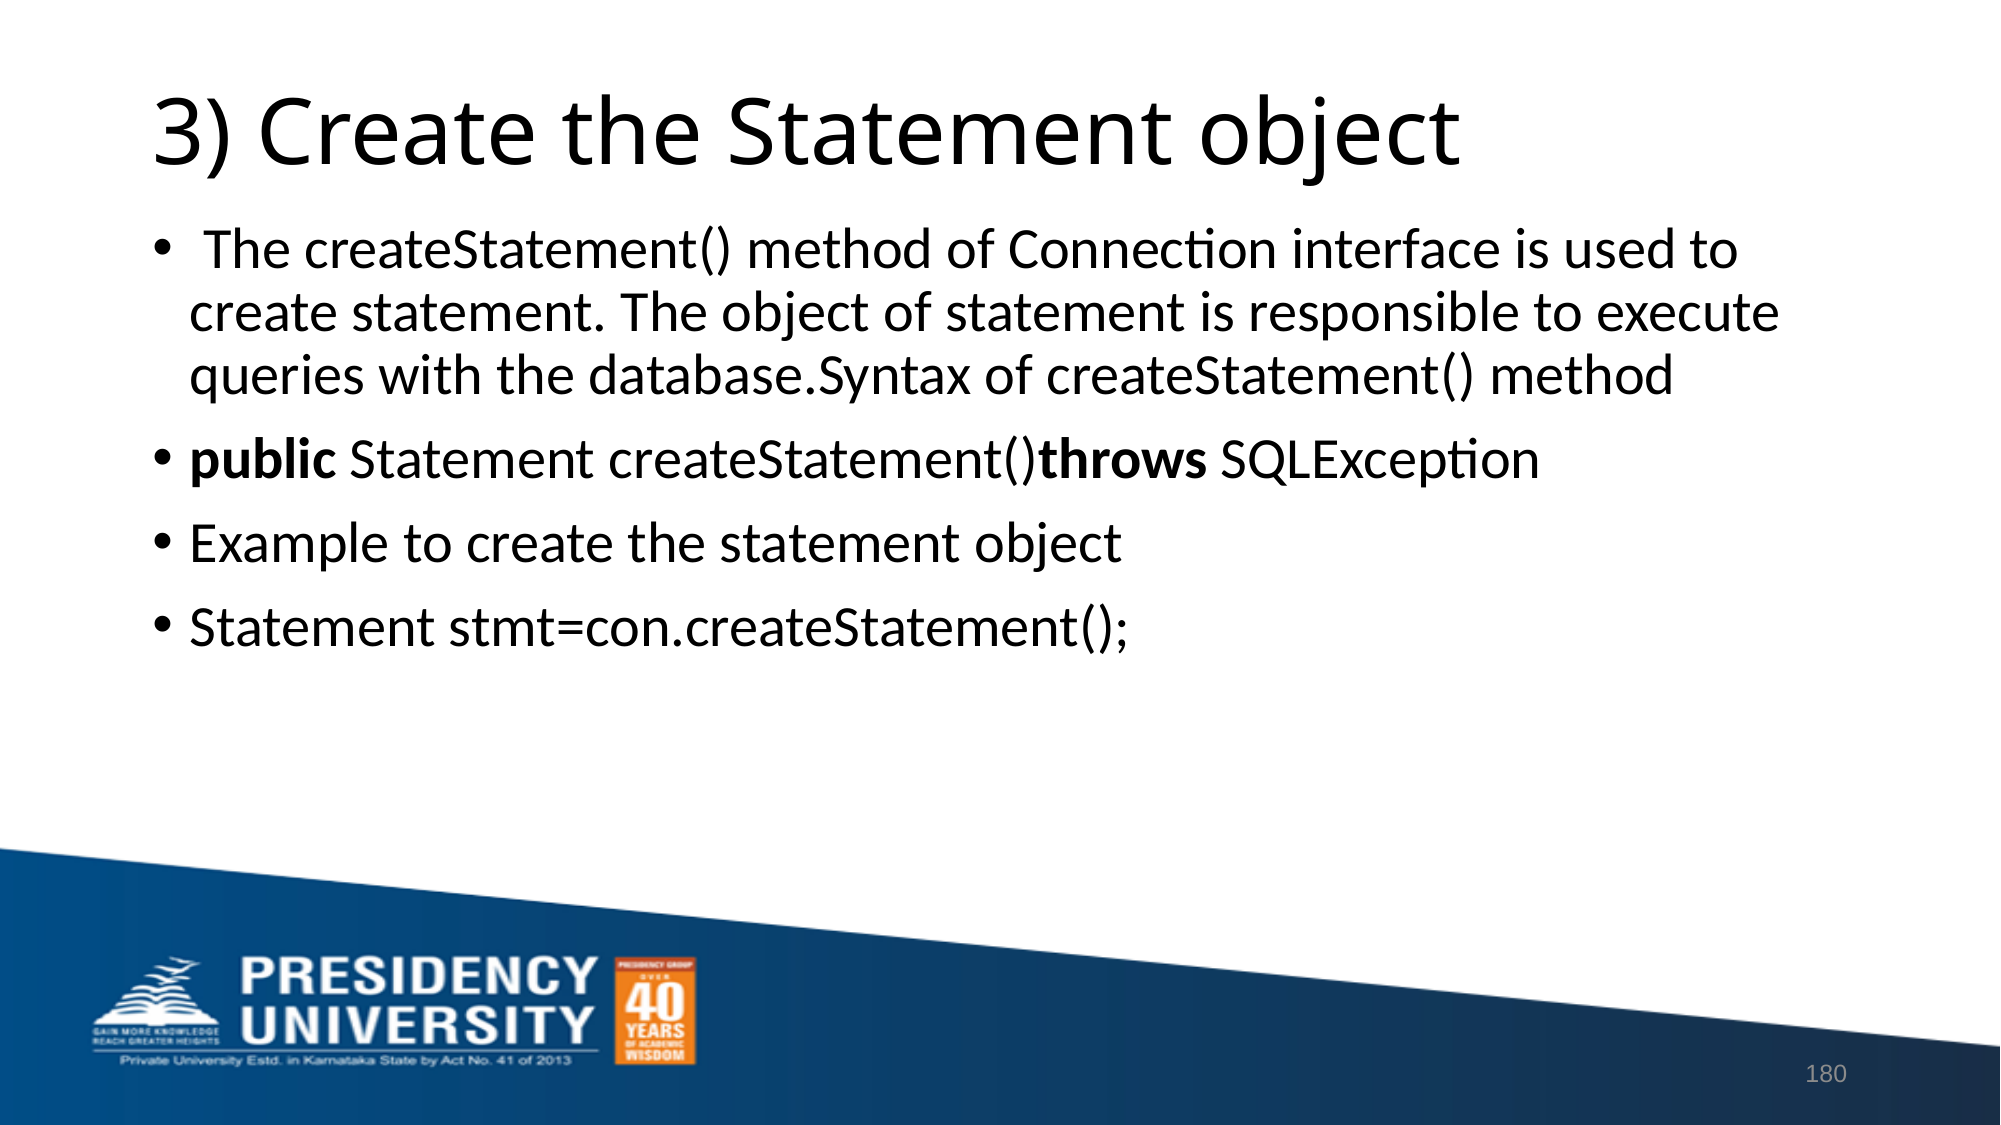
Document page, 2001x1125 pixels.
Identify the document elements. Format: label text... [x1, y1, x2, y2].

slide_number 180 [1412, 1042, 1863, 1103]
picture [0, 845, 2000, 1125]
list The createStatement() method of Connection interface is used to create statement. The object of statement is responsible to execute queries with the database.Syntax of createStatement() method public Statement createStatement()throws SQLException Example to create the statement object Statement stmt=con.createStatement(); [137, 210, 1863, 1014]
title 3) Create the Statement object [137, 59, 1863, 210]
